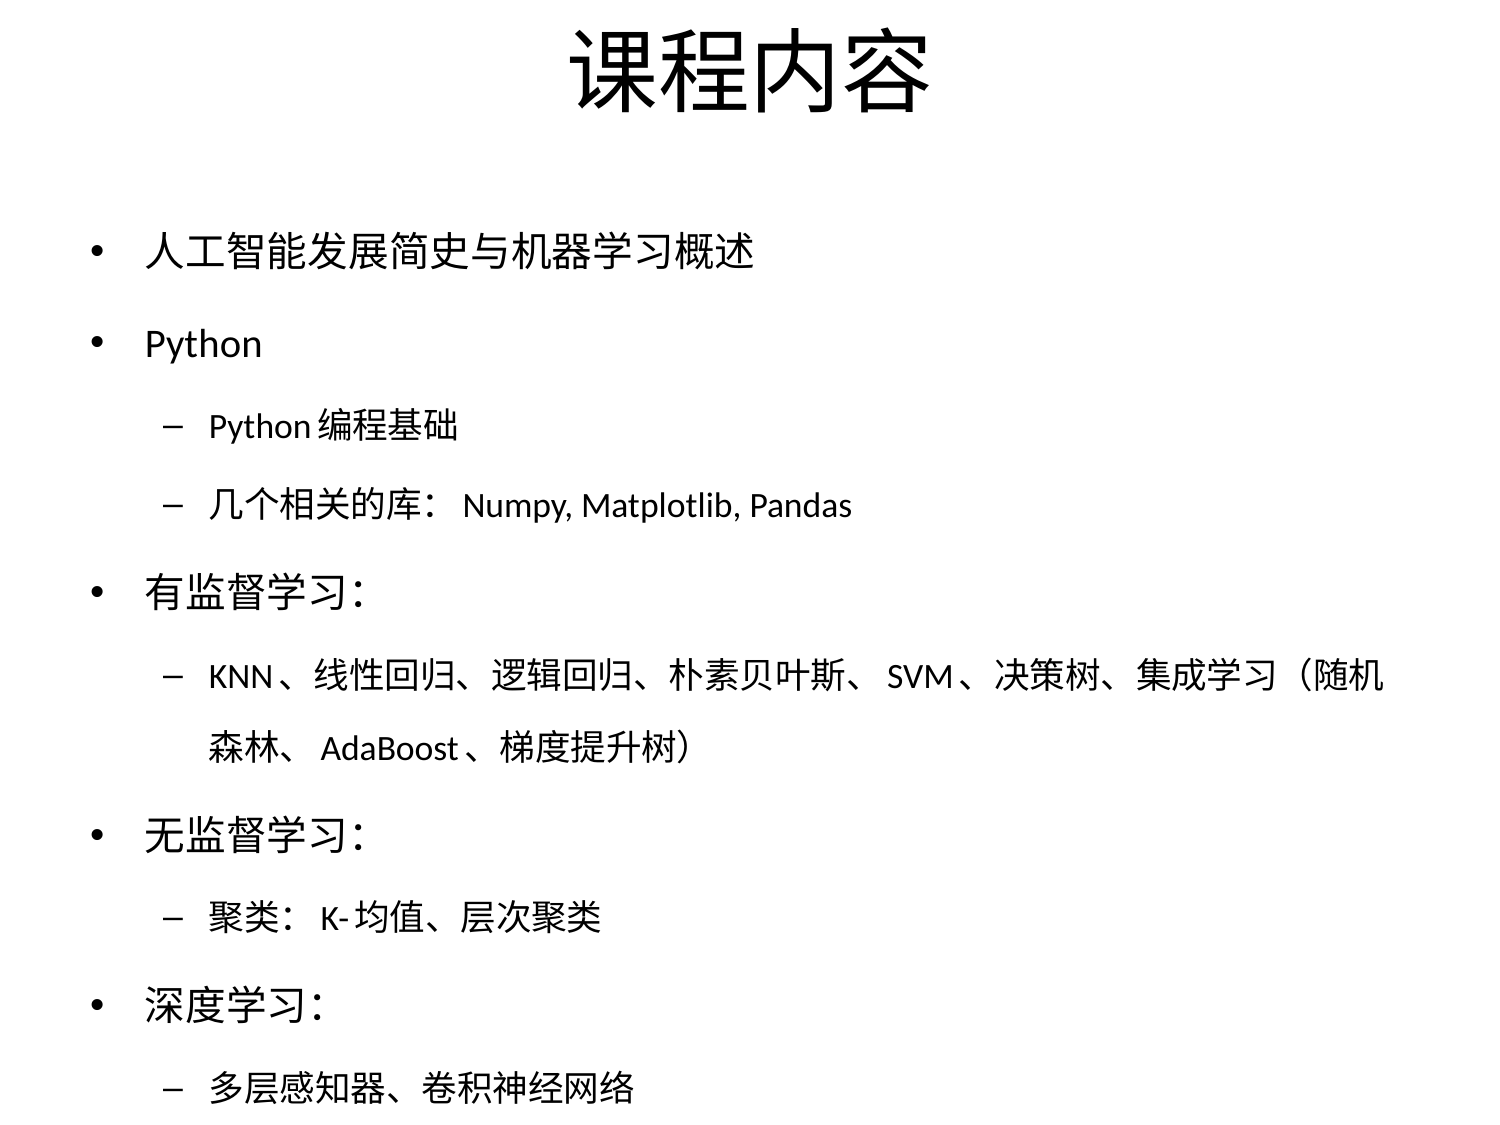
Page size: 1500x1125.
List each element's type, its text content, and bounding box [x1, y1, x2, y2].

title 课程内容 [75, 0, 1425, 138]
list 人工智能发展简史与机器学习概述 Python Python编程基础 几个相关的库：Numpy, Matplotlib, Pandas 有监督学习： KNN、线性回归、逻辑回归、朴素贝叶斯、SVM、决策树、集成学习（随机森林、AdaBoost、梯度提升树） 无监督学习： 聚类：K-均值、层次聚类 深度学习： 多层感知器、卷积神经网络 [75, 184, 1425, 1125]
